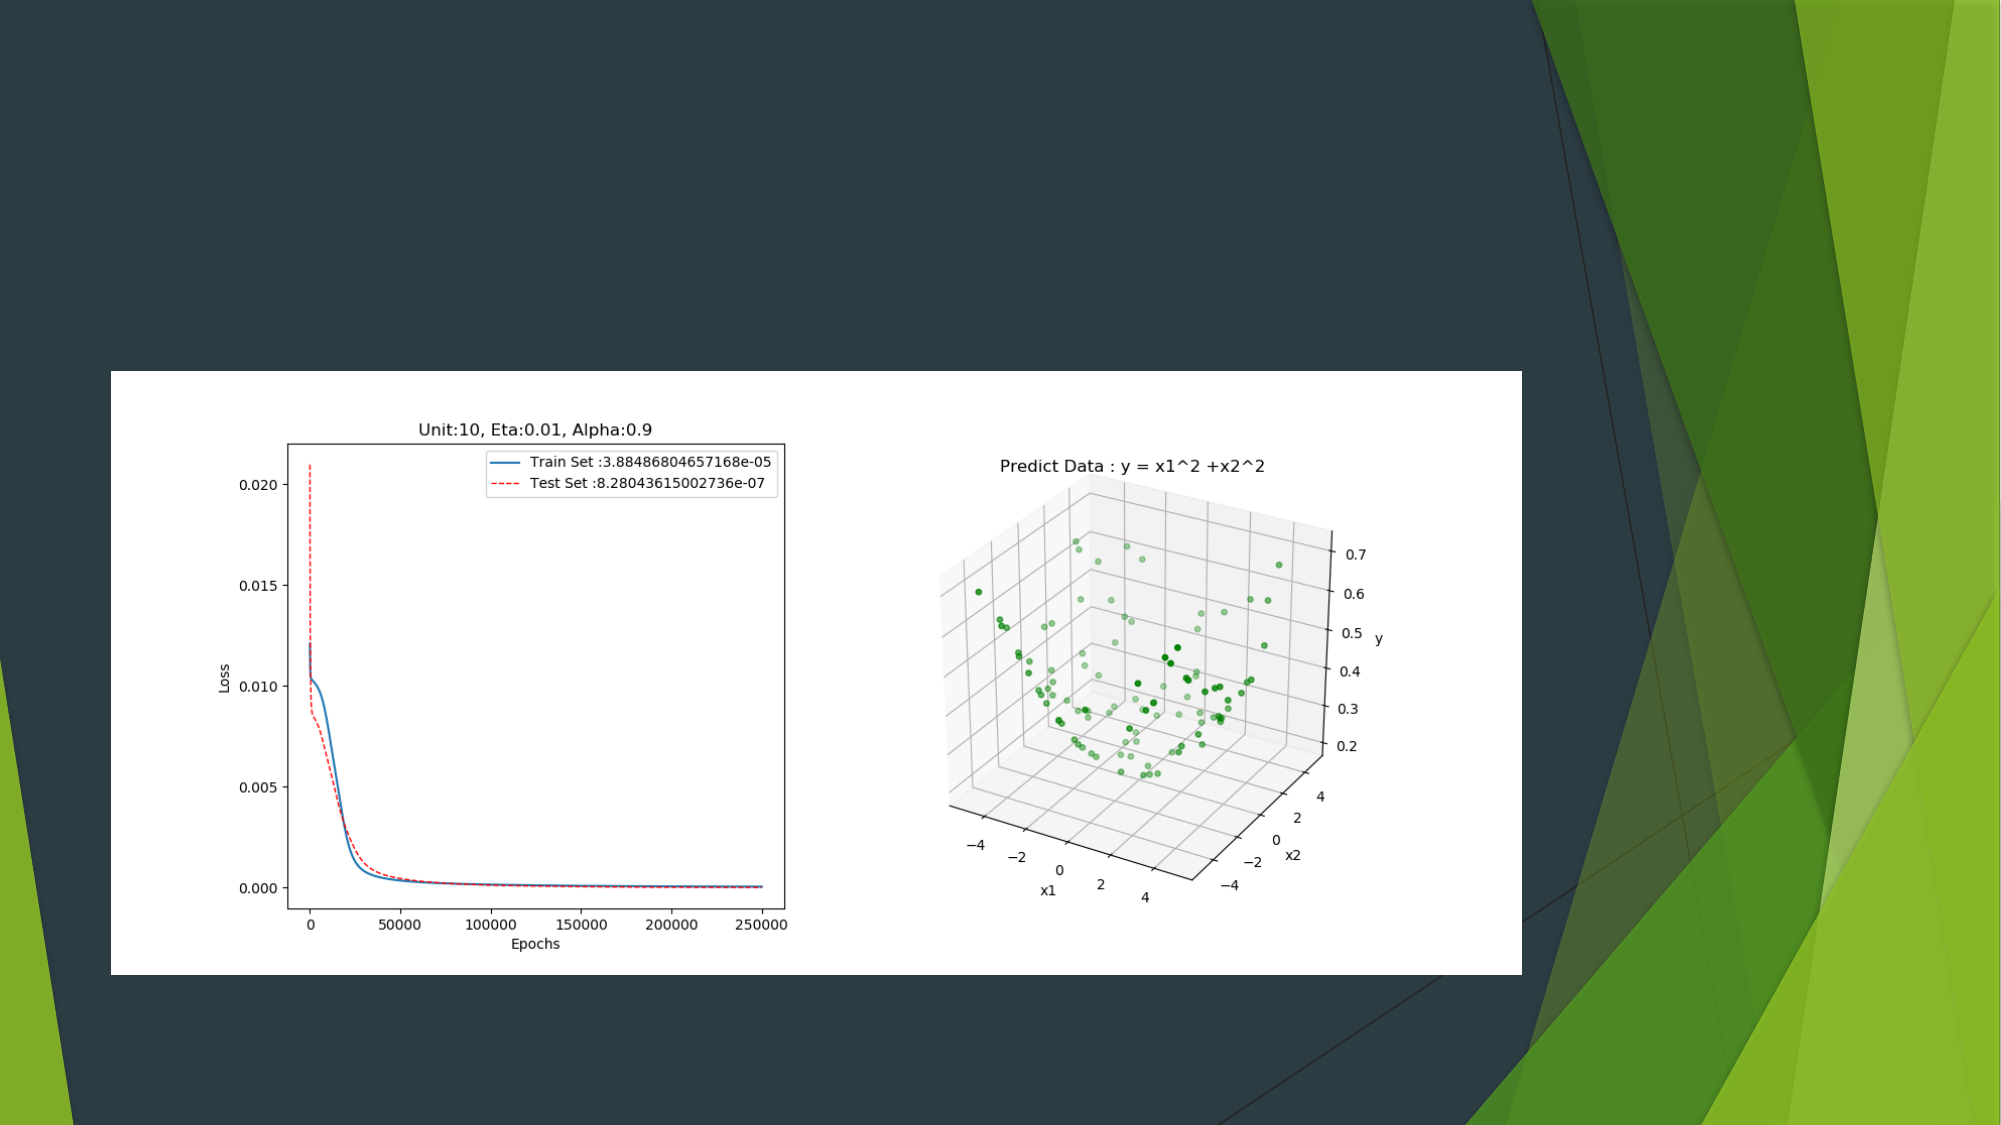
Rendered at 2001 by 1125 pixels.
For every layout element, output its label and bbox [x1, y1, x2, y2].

list [110, 370, 1522, 975]
